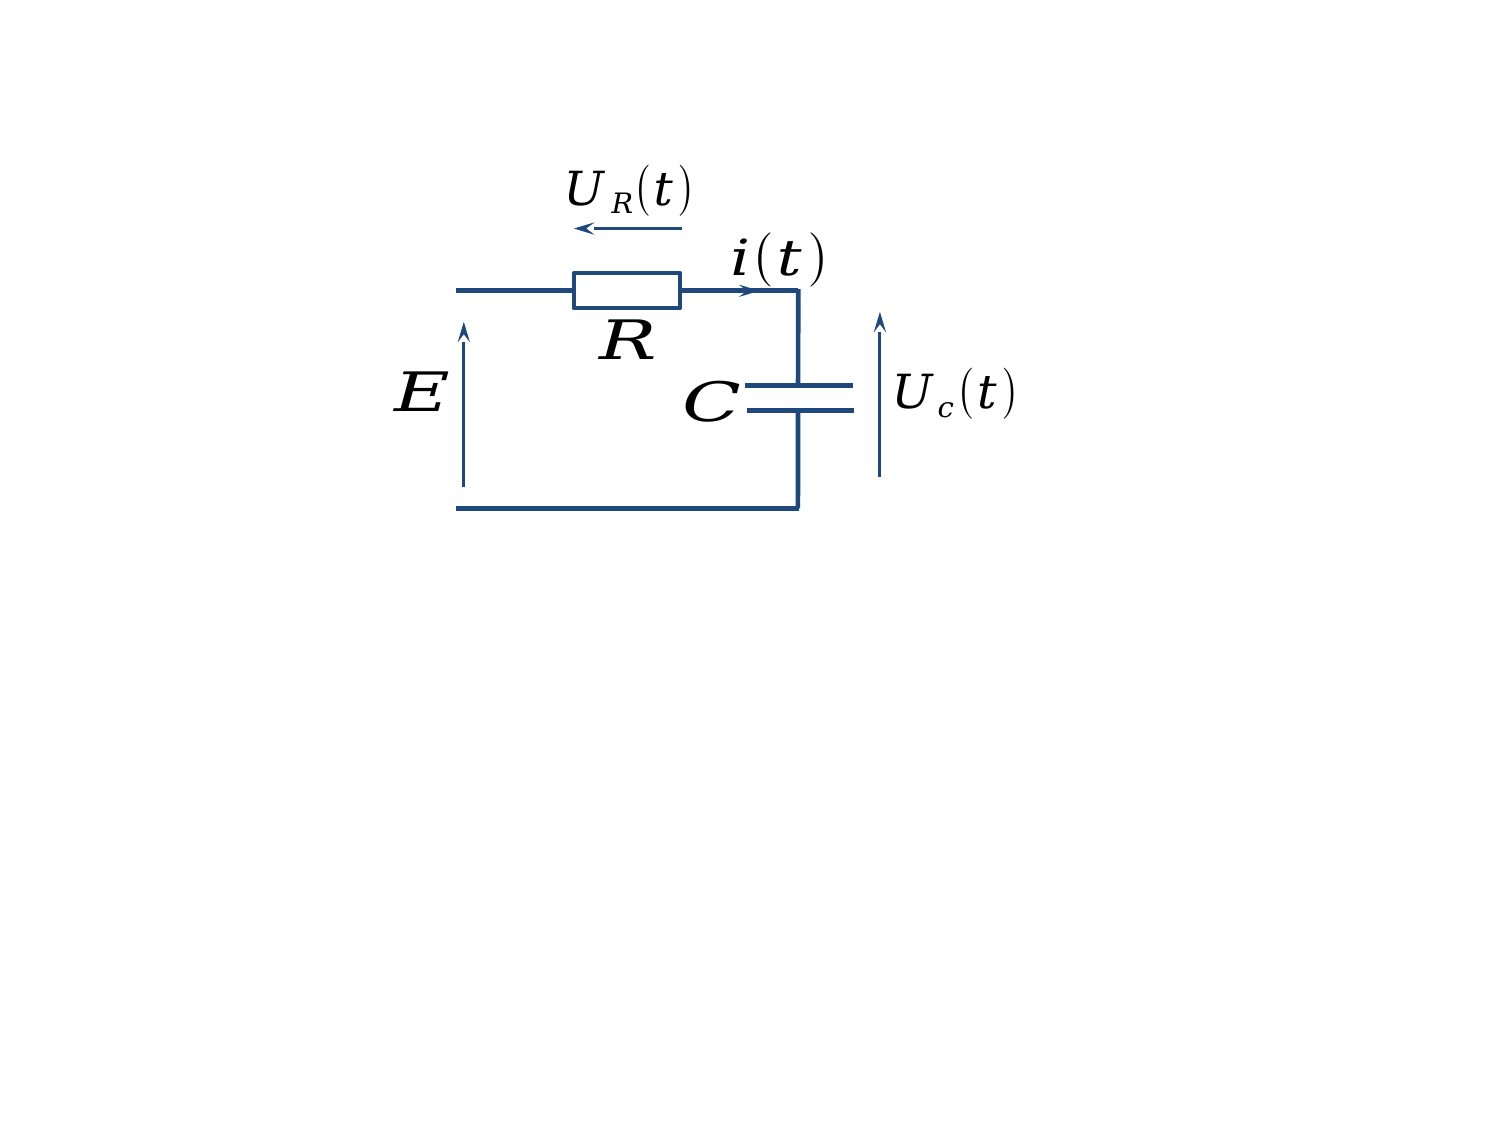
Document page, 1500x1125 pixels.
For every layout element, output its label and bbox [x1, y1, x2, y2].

text_box [572, 271, 682, 310]
